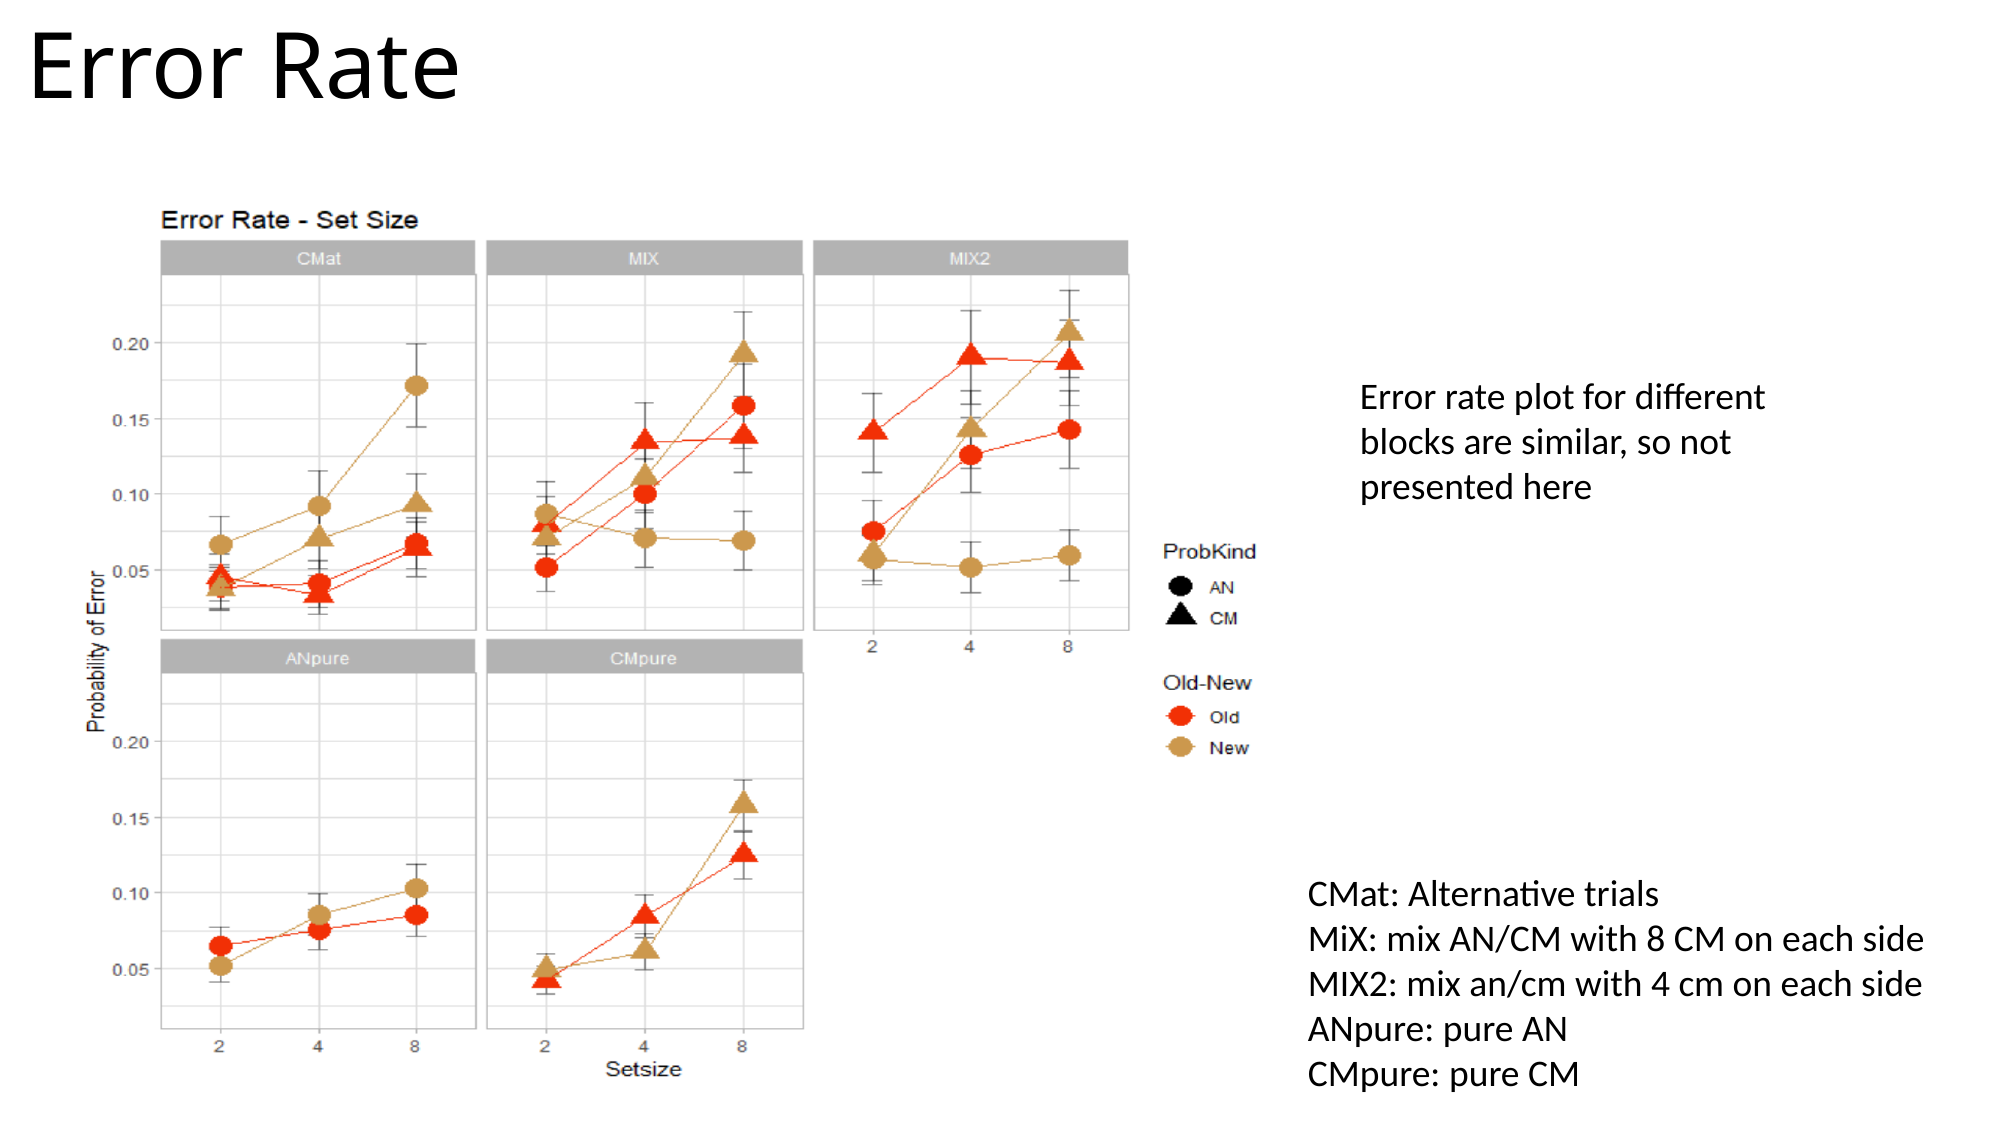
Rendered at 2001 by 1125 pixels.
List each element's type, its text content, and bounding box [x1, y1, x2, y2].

text_box CMat: Alternative trials MiX: mix AN/CM with 8 CM on each side MIX2: mix an/cm with 4 cm on each side ANpure: pure AN CMpure: pure CM [1218, 861, 2000, 1101]
picture [63, 194, 1285, 1090]
text_box Error rate plot for different blocks are similar, so not presented here [1345, 364, 1823, 515]
title Error Rate [11, 0, 1737, 178]
